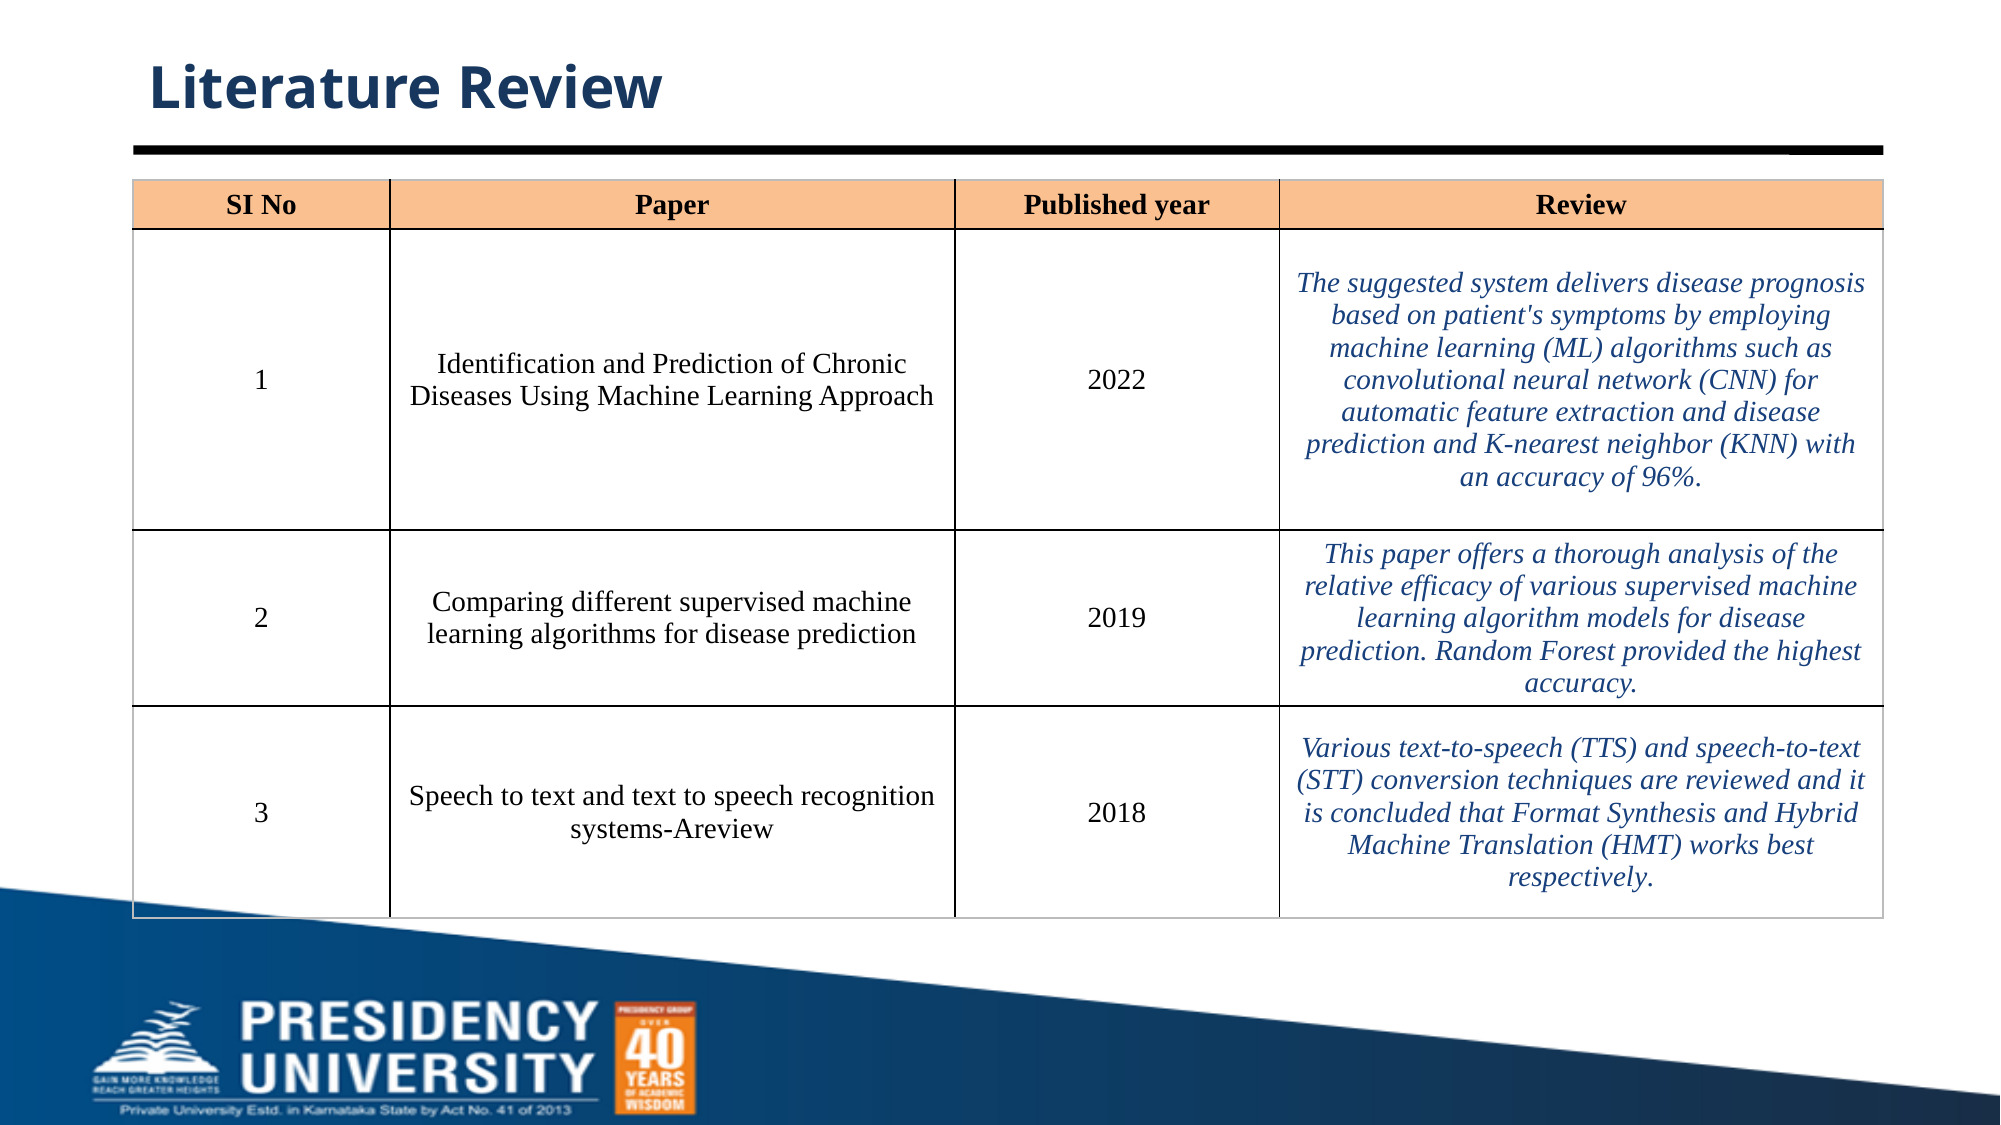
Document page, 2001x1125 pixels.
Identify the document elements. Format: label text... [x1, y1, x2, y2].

table_cell 2 [134, 531, 389, 705]
table_cell 2018 [956, 707, 1279, 917]
table_cell Various text-to-speech (TTS) and speech-to-text (STT) conversion techniques are reviewed and it is concluded that Format Synthesis and Hybrid Machine Translation (HMT) works best respectively. [1280, 707, 1882, 917]
table_header Review [1280, 181, 1882, 228]
table_header SI No [134, 181, 389, 228]
table_cell Speech to text and text to speech recognition systems-Areview [391, 707, 954, 917]
table_cell 2019 [956, 531, 1279, 705]
table_cell Comparing different supervised machine learning algorithms for disease prediction [391, 531, 954, 705]
table_cell 3 [134, 707, 389, 917]
table_cell Identification and Prediction of Chronic Diseases Using Machine Learning Approach [391, 230, 954, 529]
table_header Paper [391, 181, 954, 228]
table_cell The suggested system delivers disease prognosis based on patient's symptoms by employing machine learning (ML) algorithms such as convolutional neural network (CNN) for automatic feature extraction and disease prediction and K-nearest neighbor (KNN) with an accuracy of 96%. [1280, 230, 1882, 529]
title Literature Review [133, 45, 1884, 125]
table_cell 1 [134, 230, 389, 529]
table_cell This paper offers a thorough analysis of the relative efficacy of various supervised machine learning algorithm models for disease prediction. Random Forest provided the highest accuracy. [1280, 531, 1882, 705]
table_cell 2022 [956, 230, 1279, 529]
table_header Published year [956, 181, 1279, 228]
picture [0, 884, 2000, 1125]
